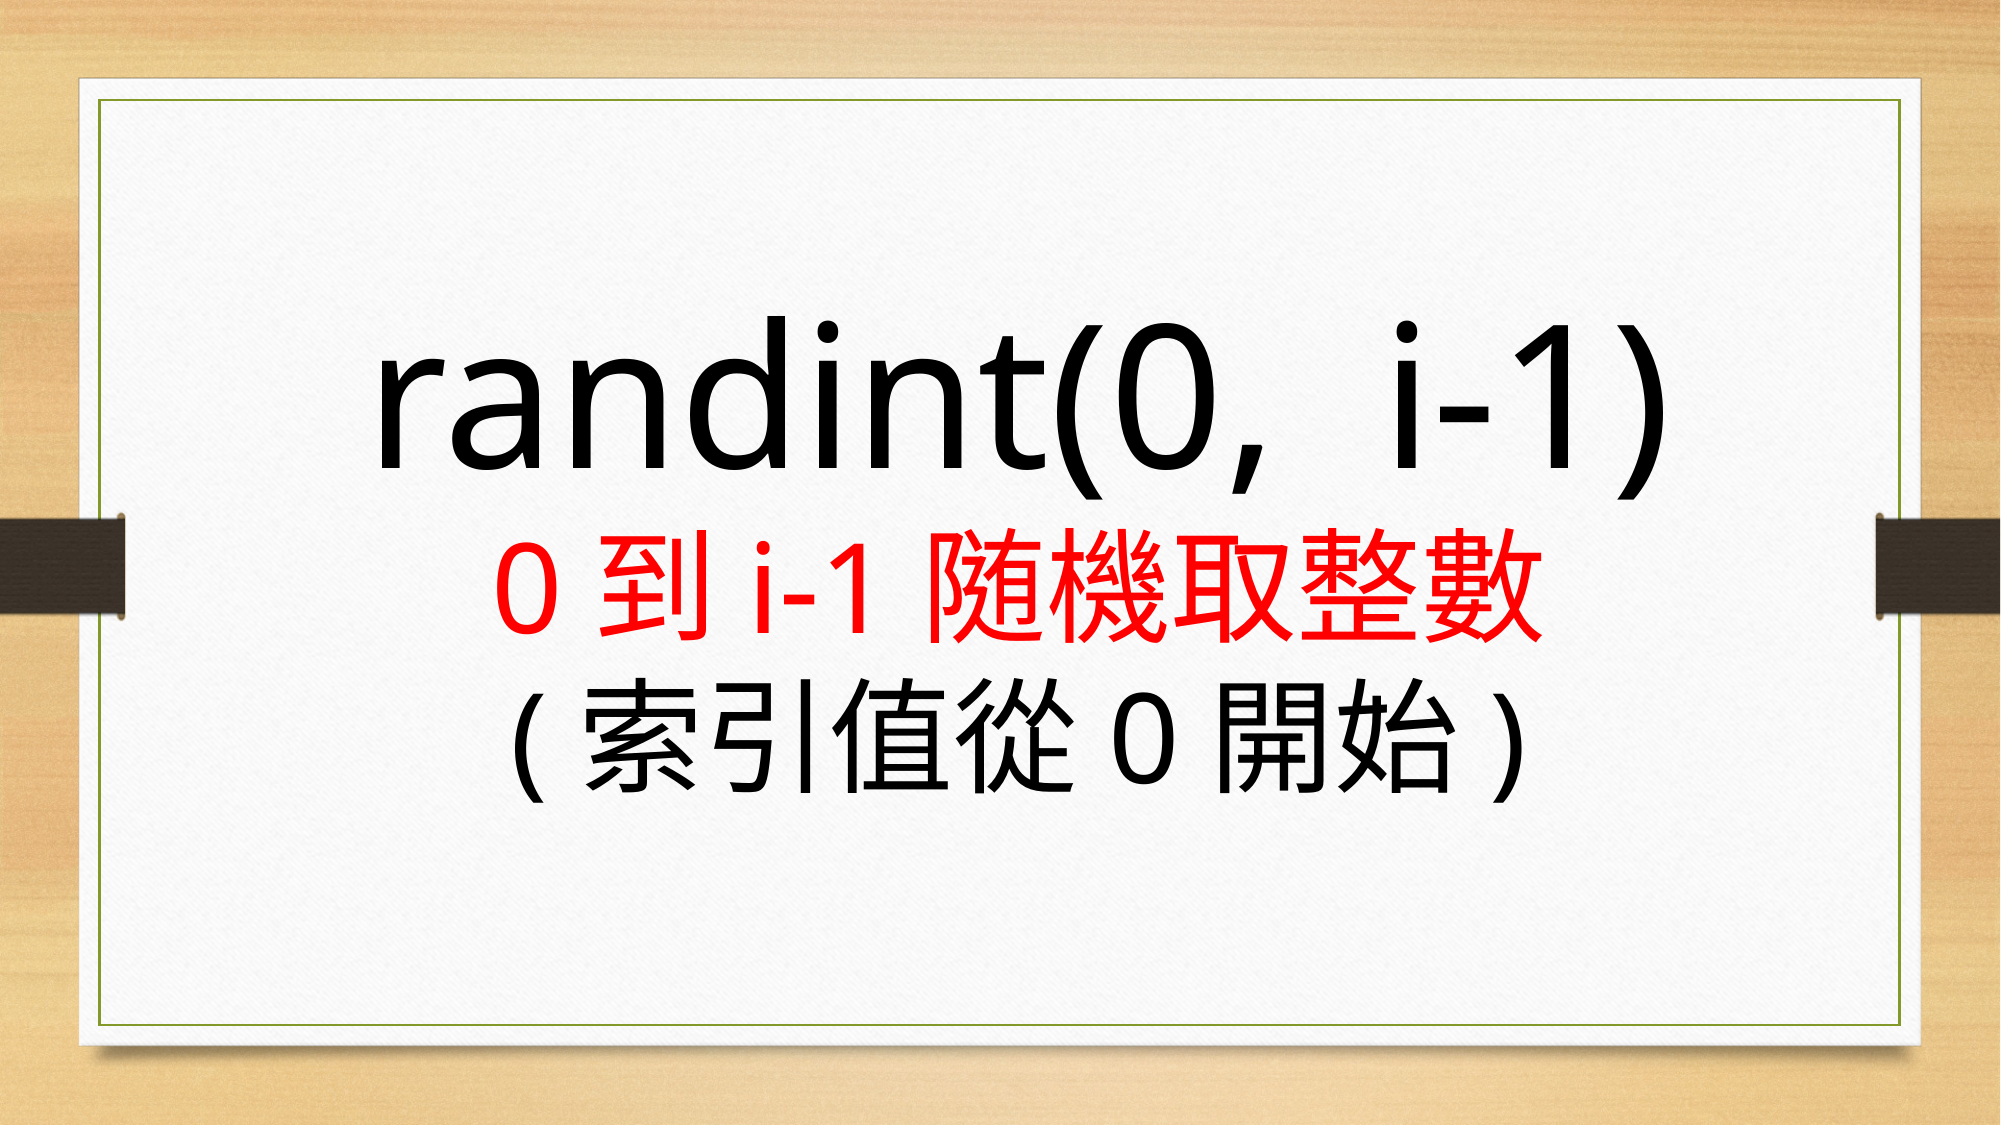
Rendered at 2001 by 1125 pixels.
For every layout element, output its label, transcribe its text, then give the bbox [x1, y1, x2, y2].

picture [0, 0, 2001, 1125]
title randint(0, i-1) 0到i-1随機取整數 (索引值從0開始) [164, 121, 1874, 956]
